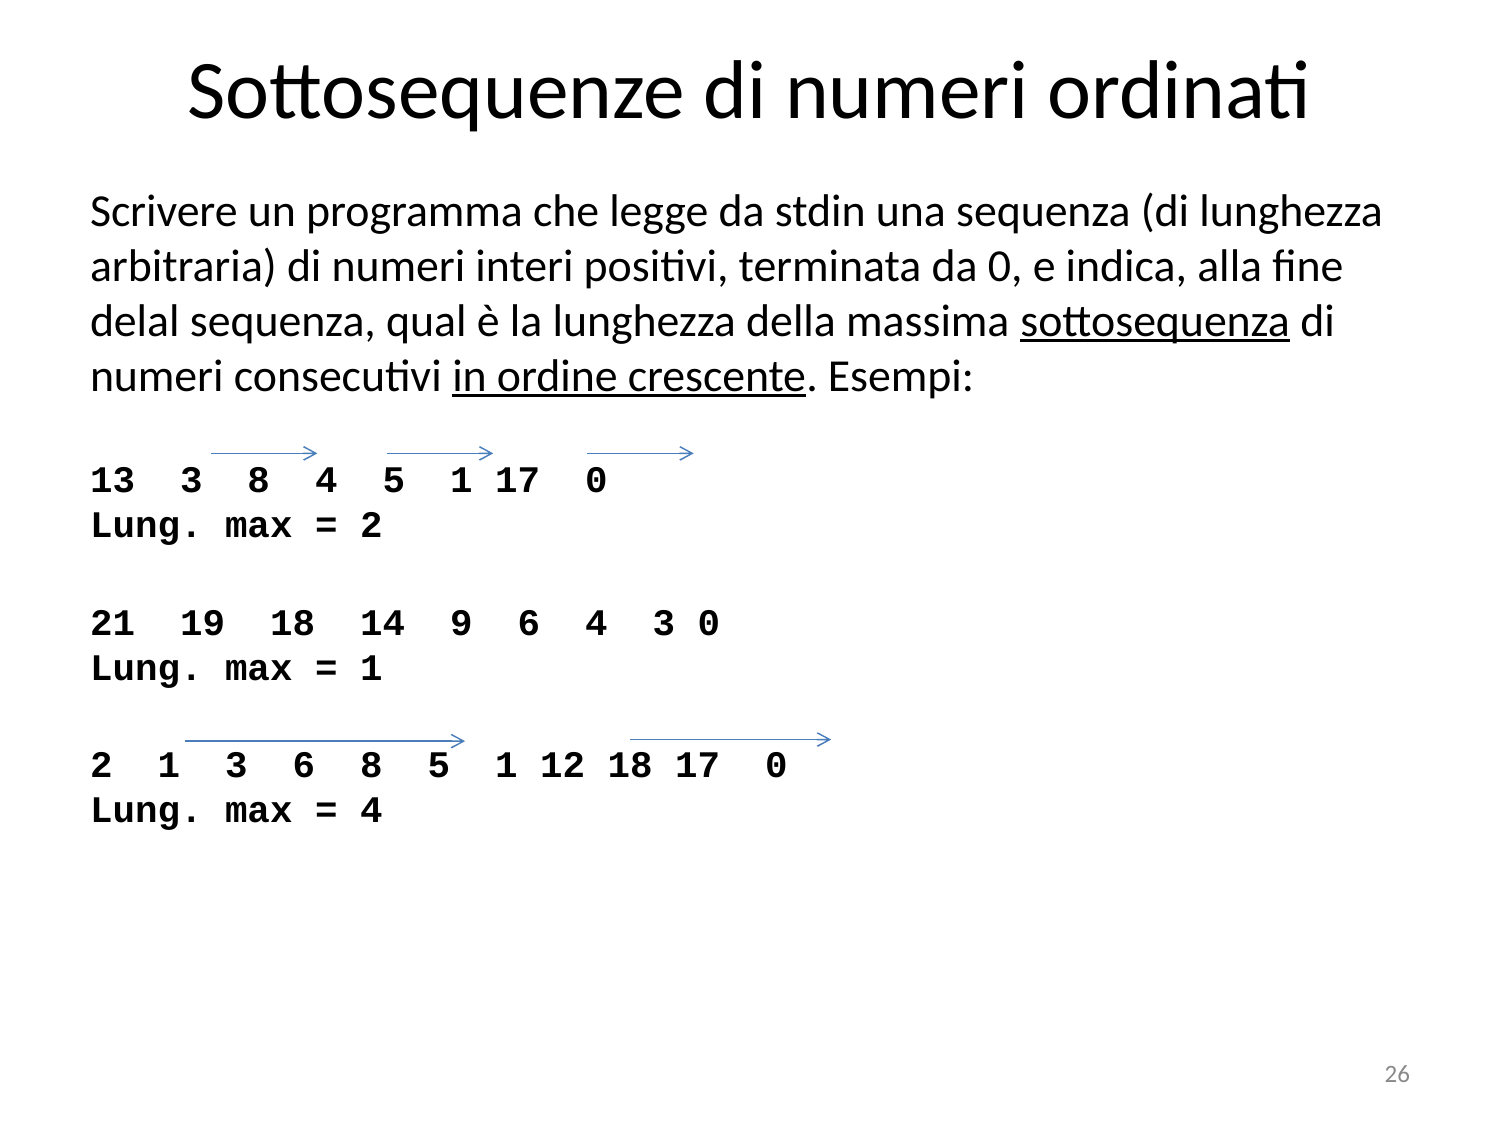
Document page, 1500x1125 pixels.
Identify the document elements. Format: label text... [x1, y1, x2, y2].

slide_number 26 [1074, 1042, 1425, 1103]
list Scrivere un programma che legge da stdin una sequenza (di lunghezza arbitraria) di numeri interi positivi, terminata da 0, e indica, alla fine delal sequenza, qual è la lunghezza della massima sottosequenza di numeri consecutivi in ordine crescente. Esempi: 13 3 8 4 5 1 17 0 Lung. max = 2 21 19 18 14 9 6 4 3 0 Lung. max = 1 2 1 3 6 8 5 1 12 18 17 0 Lung. max = 4 [75, 172, 1425, 1010]
title Sottosequenze di numeri ordinati [75, 21, 1425, 149]
